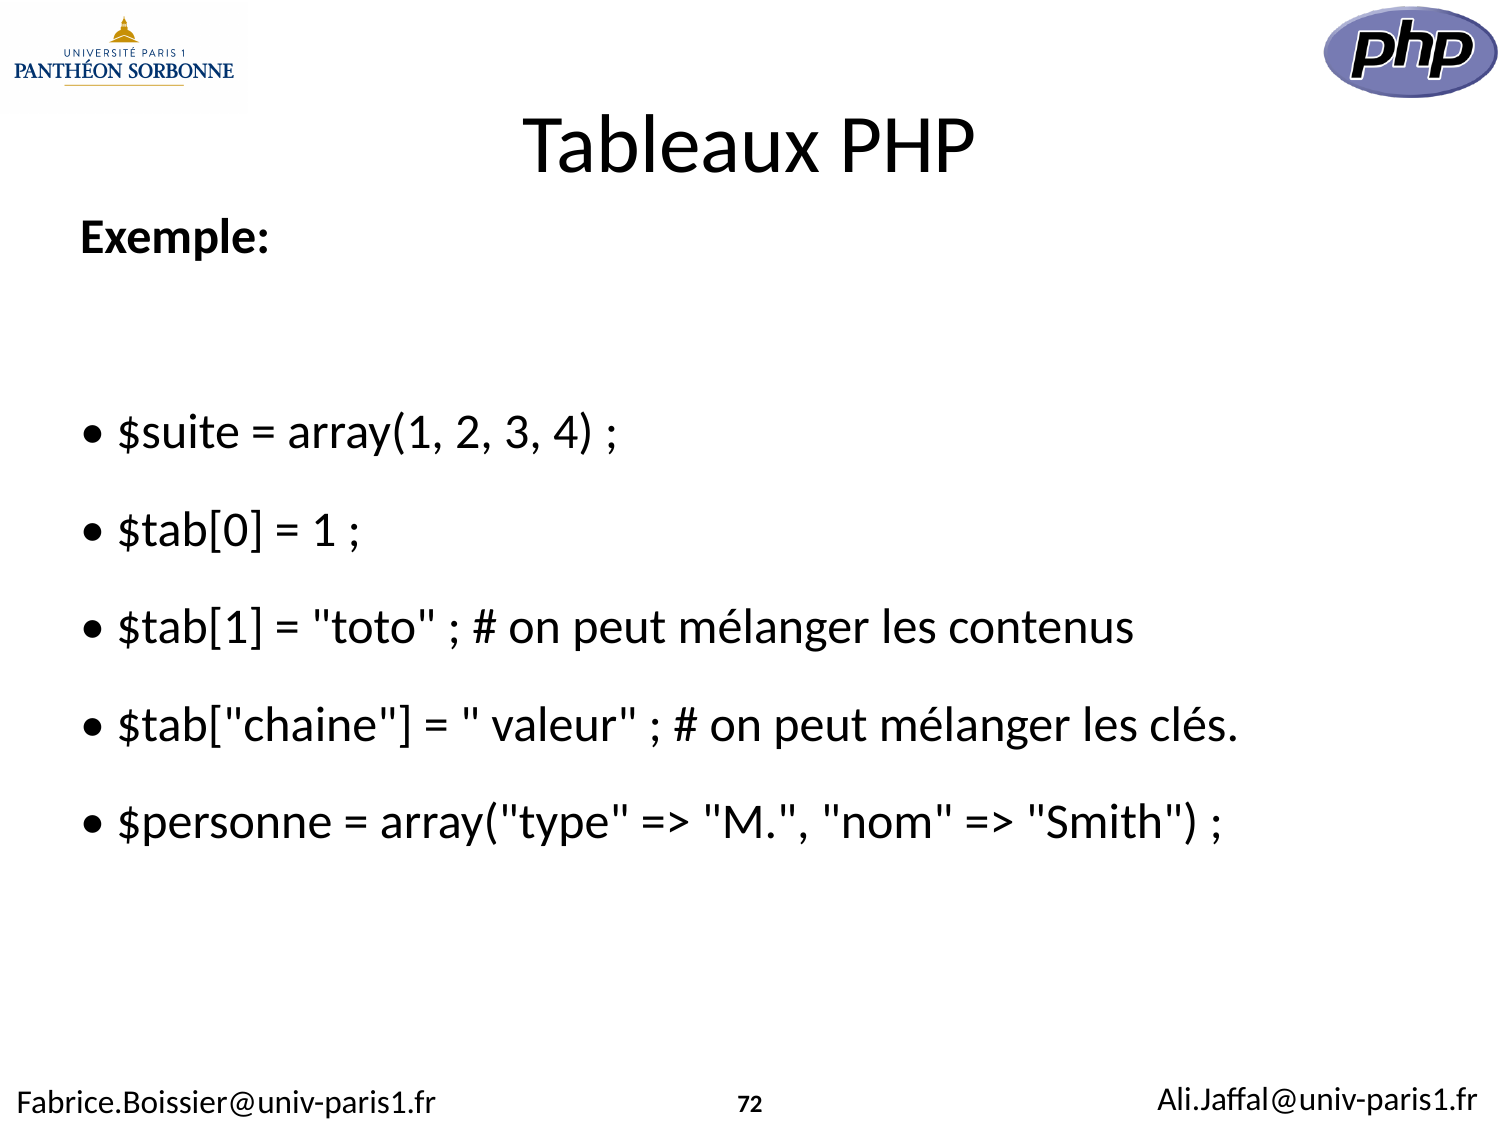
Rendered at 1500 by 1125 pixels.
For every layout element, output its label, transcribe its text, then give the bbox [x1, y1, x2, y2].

picture [1321, 0, 1500, 119]
list Exemple: • $suite = array(1, 2, 3, 4) ; • $tab[0] = 1 ; • $tab[1] = "toto" ; # on peut mélanger les contenus • $tab["chaine"] = " valeur" ; # on peut mélanger les clés. • $personne = array("type" => "M.", "nom" => "Smith") ; [64, 196, 1466, 976]
title Tableaux PHP [75, 45, 1425, 196]
picture [0, 2, 248, 114]
slide_number 72 [575, 1072, 925, 1125]
